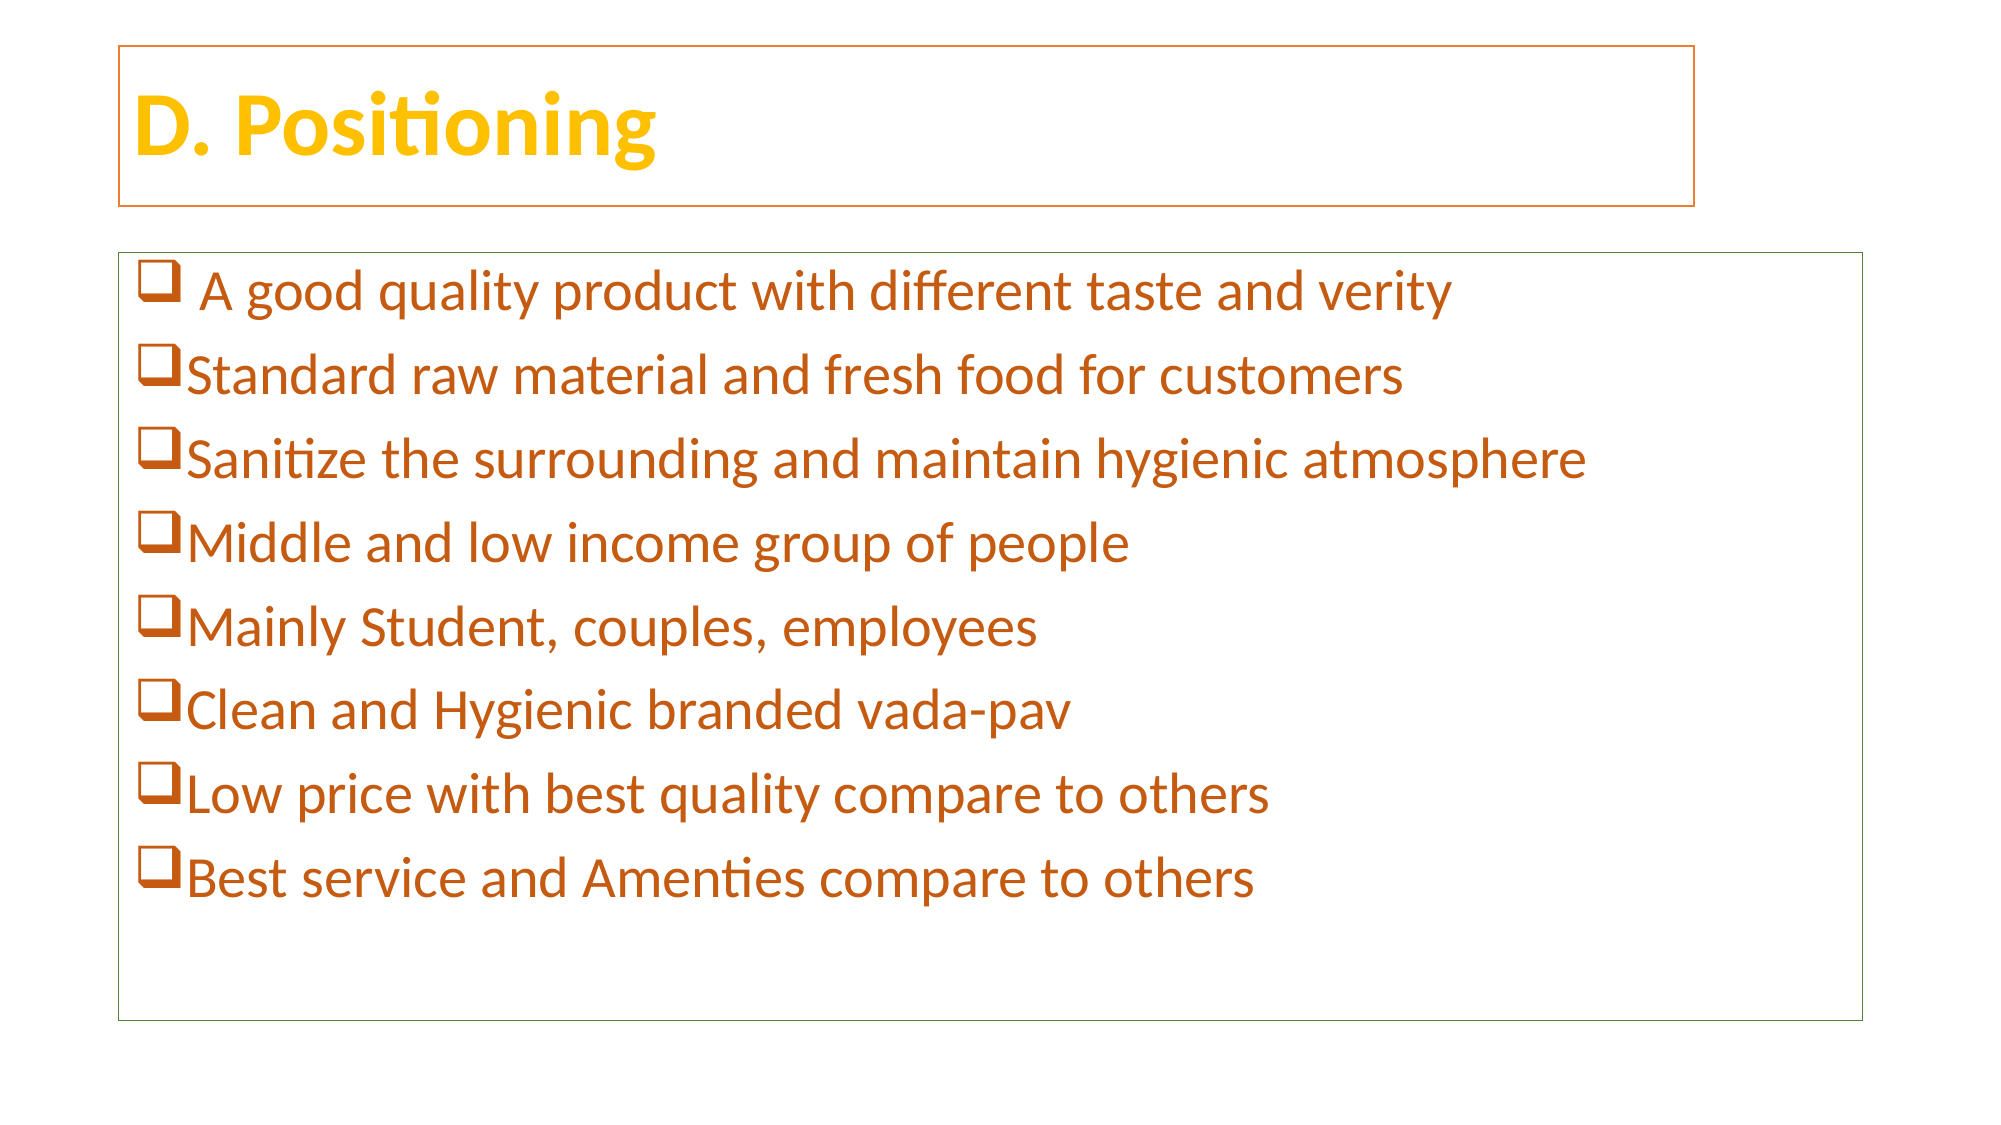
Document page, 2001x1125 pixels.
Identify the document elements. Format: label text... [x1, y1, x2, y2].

list A good quality product with different taste and verity Standard raw material and fresh food for customers Sanitize the surrounding and maintain hygienic atmosphere Middle and low income group of people Mainly Student, couples, employees Clean and Hygienic branded vada-pav Low price with best quality compare to others Best service and Amenties compare to others [118, 252, 1863, 1021]
title D. Positioning [118, 45, 1695, 207]
